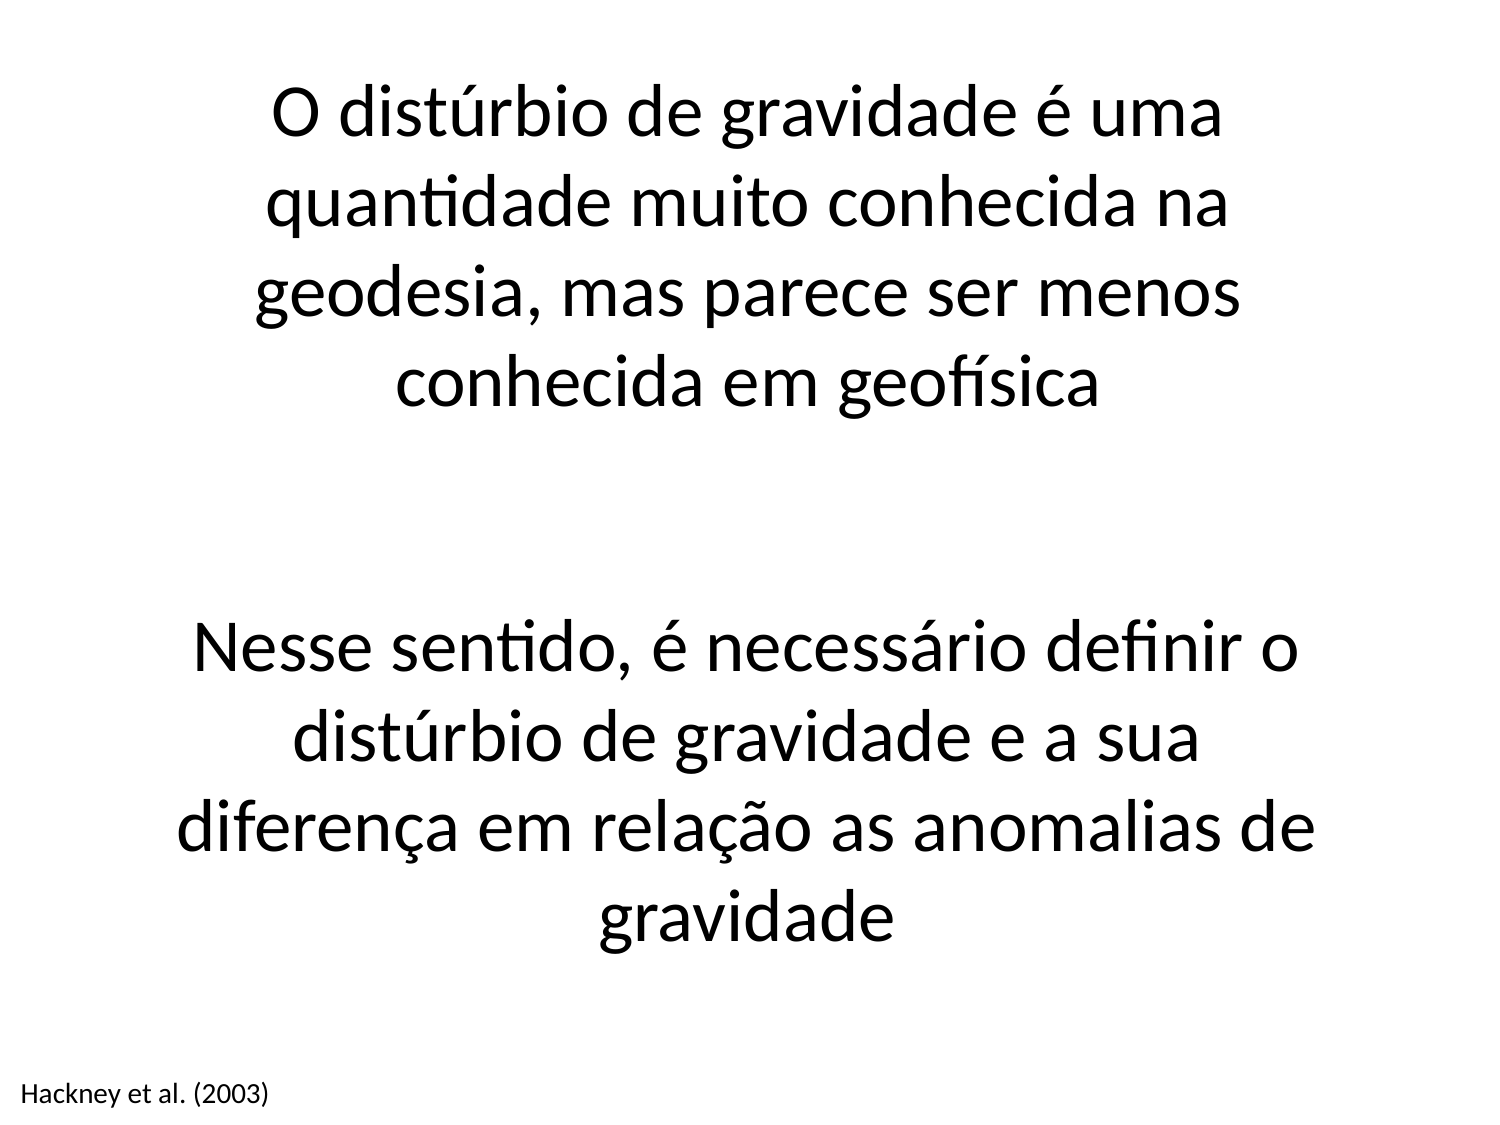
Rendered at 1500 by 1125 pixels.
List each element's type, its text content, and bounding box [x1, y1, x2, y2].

text_box O distúrbio de gravidade é uma quantidade muito conhecida na geodesia, mas parece ser menos conhecida em geofísica [143, 54, 1354, 430]
text_box Hackney et al. (2003) [5, 1067, 326, 1117]
text_box Nesse sentido, é necessário definir o distúrbio de gravidade e a sua diferença em relação as anomalias de gravidade [141, 589, 1353, 964]
